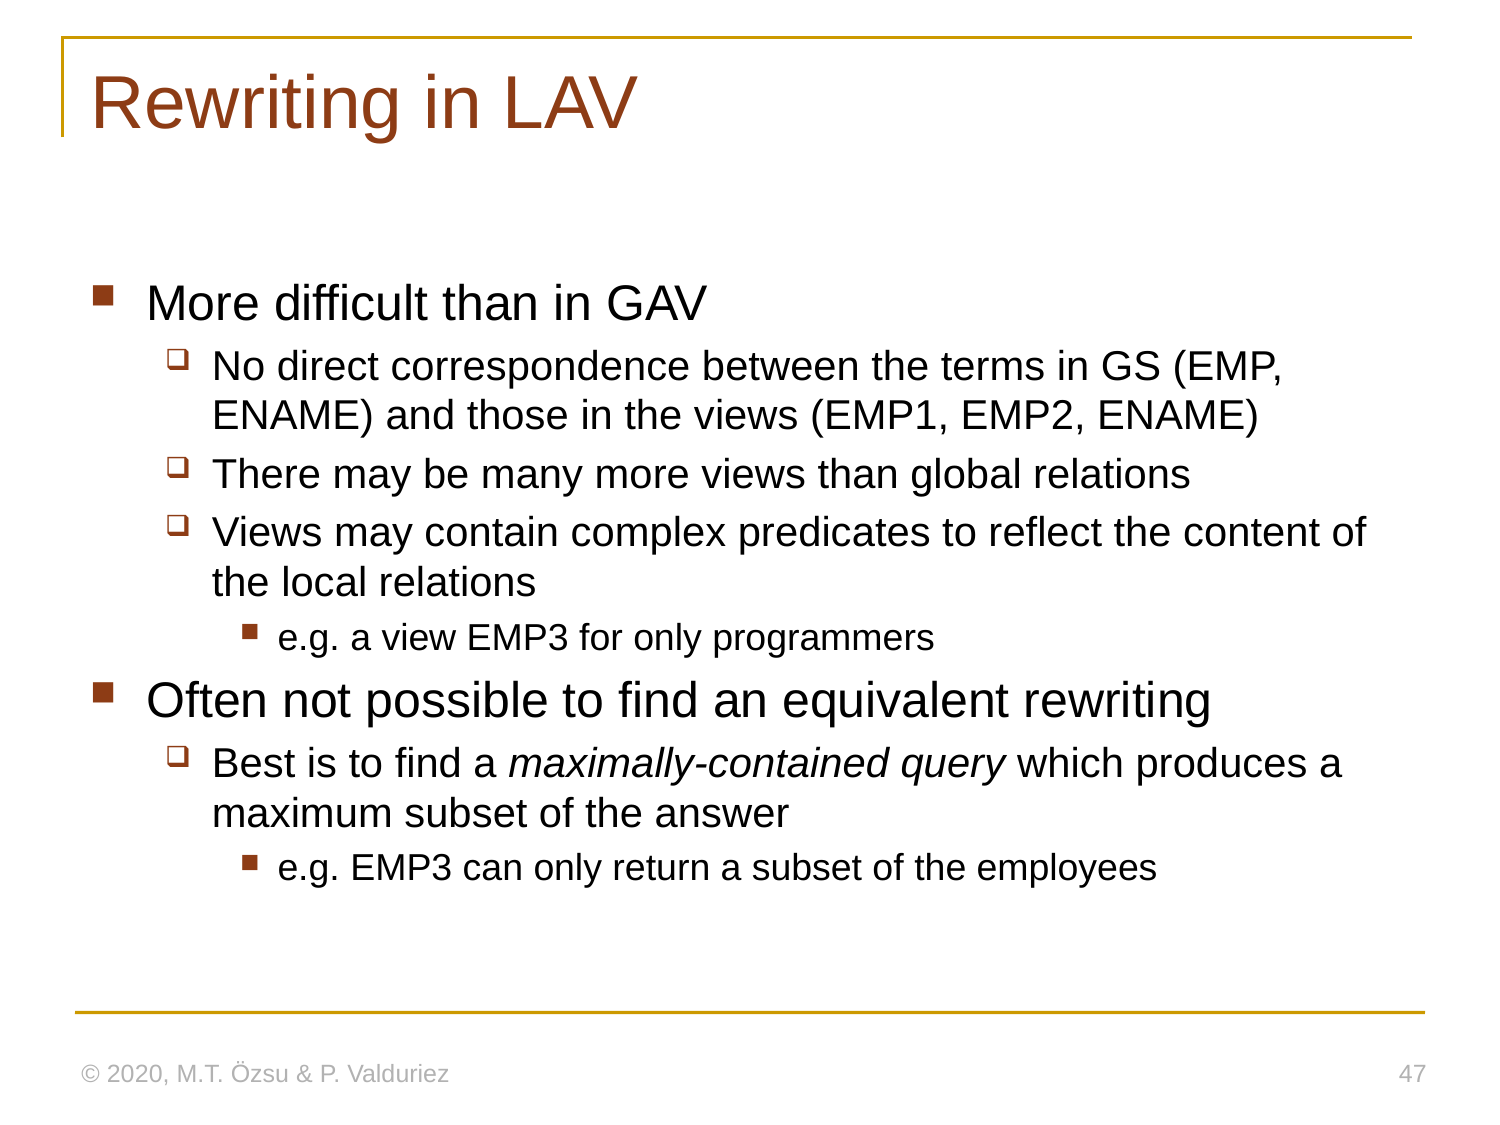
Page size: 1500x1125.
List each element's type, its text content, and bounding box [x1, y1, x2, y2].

list More difficult than in GAV No direct correspondence between the terms in GS (EMP, ENAME) and those in the views (EMP1, EMP2, ENAME) There may be many more views than global relations Views may contain complex predicates to reflect the content of the local relations e.g. a view EMP3 for only programmers Often not possible to find an equivalent rewriting Best is to find a maximally-contained query which produces a maximum subset of the answer e.g. EMP3 can only return a subset of the employees [74, 262, 1426, 1006]
title Rewriting in LAV [74, 45, 1426, 233]
slide_number 47 [1104, 1042, 1442, 1103]
footer © 2020, M.T. Özsu & P. Valduriez [66, 1042, 573, 1103]
